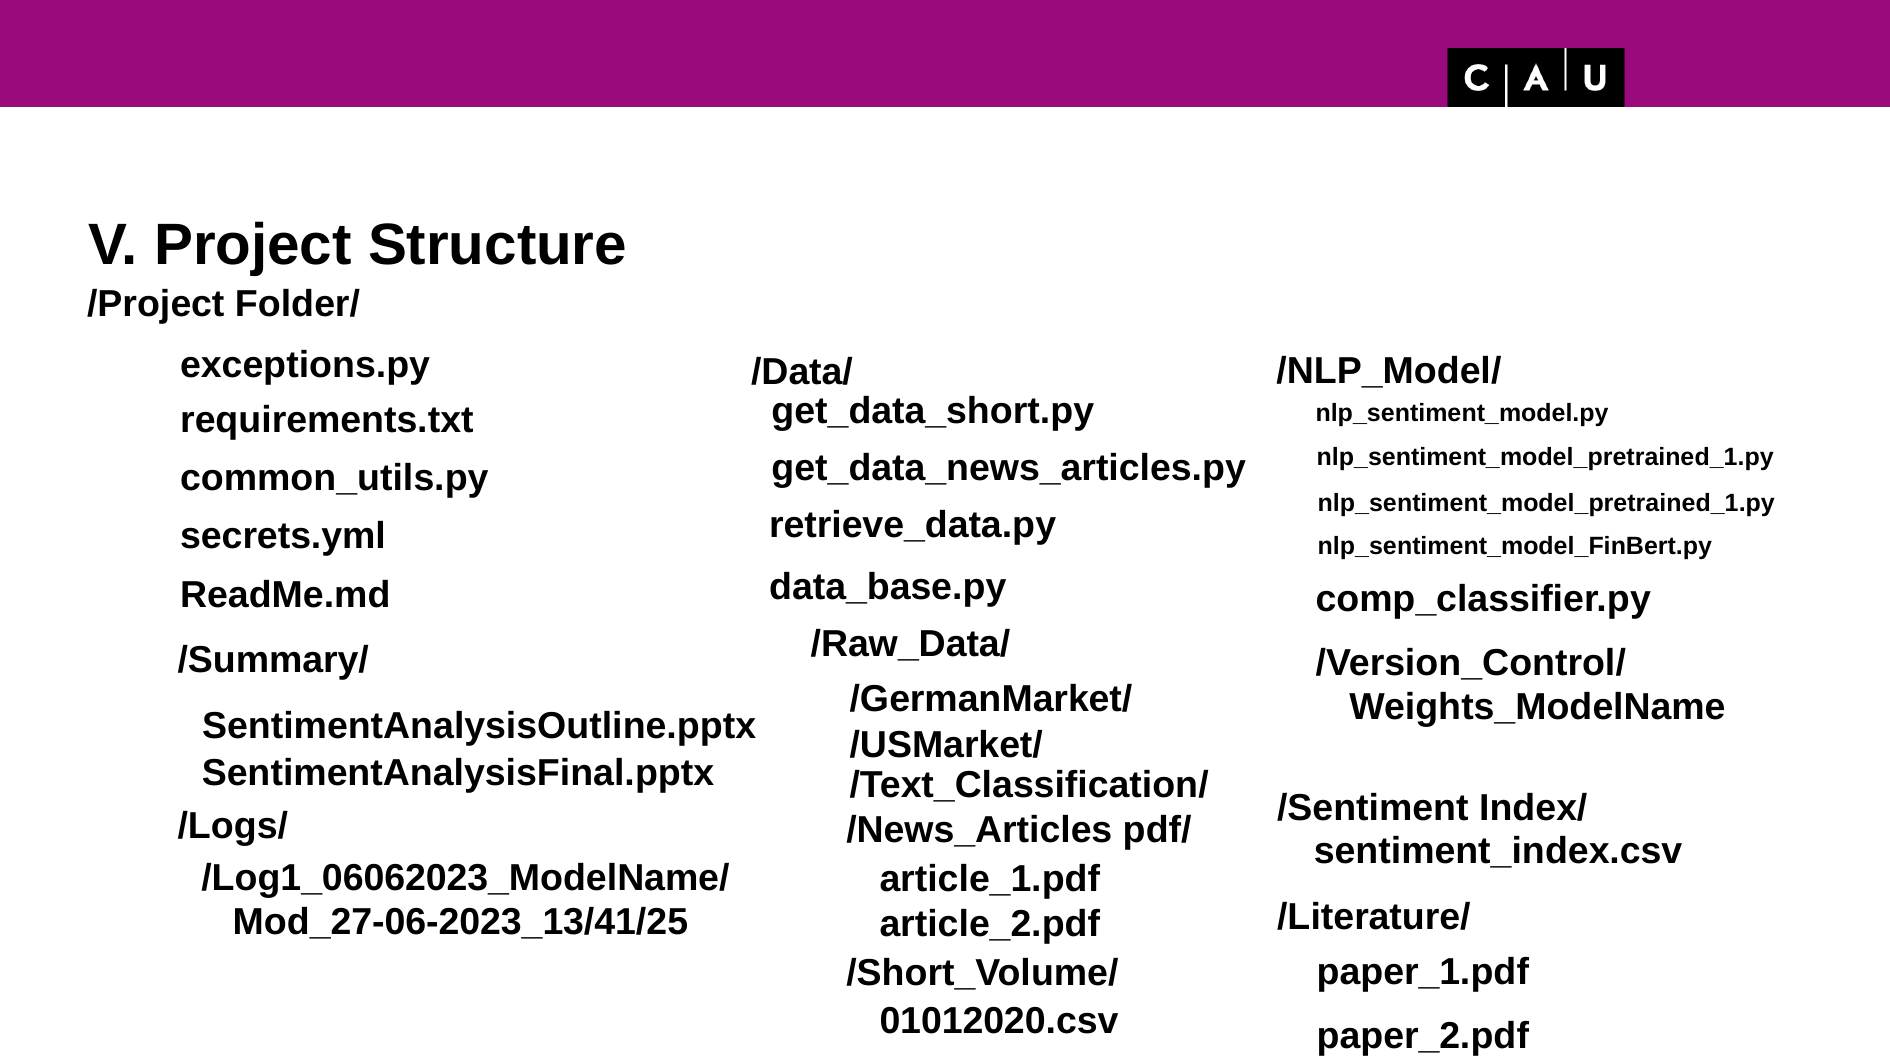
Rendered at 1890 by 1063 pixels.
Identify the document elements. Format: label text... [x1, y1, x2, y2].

text_box /Version_Control/ [1300, 630, 1688, 691]
picture [0, 0, 1890, 107]
text_box /GermanMarket/ [834, 666, 1222, 712]
text_box /Literature/ [1262, 884, 1649, 945]
text_box nlp_sentiment_model_pretrained_1.py [1301, 432, 1818, 478]
text_box get_data_news_articles.py [756, 435, 1273, 496]
text_box /Log1_06062023_ModelName/ [186, 845, 781, 906]
text_box data_base.py [754, 554, 1062, 614]
text_box paper_2.pdf [1301, 1003, 1818, 1063]
text_box get_data_short.py [756, 378, 1144, 435]
text_box /News_Articles pdf/ [831, 797, 1218, 858]
text_box exceptions.py [165, 332, 552, 393]
text_box nlp_sentiment_model.py [1300, 389, 1817, 435]
text_box paper_1.pdf [1301, 939, 1818, 1000]
text_box ReadMe.md [165, 564, 552, 623]
text_box /USMarket/ [834, 712, 1222, 752]
text_box /Text_Classification/ [834, 752, 1255, 813]
text_box V. Project Structure [88, 206, 1743, 313]
text_box sentiment_index.csv [1299, 818, 1708, 879]
text_box Mod_27-06-2023_13/41/25 [217, 889, 813, 950]
text_box /Logs/ [162, 793, 550, 854]
text_box /NLP_Model/ [1261, 338, 1649, 399]
text_box nlp_sentiment_model_pretrained_1.py [1302, 479, 1819, 521]
text_box secrets.yml [165, 503, 552, 564]
text_box common_utils.py [165, 445, 552, 503]
text_box requirements.txt [165, 393, 552, 445]
text_box nlp_sentiment_model_FinBert.py [1302, 521, 1819, 567]
text_box SentimentAnalysisOutline.pptx [187, 693, 782, 740]
text_box 01012020.csv [864, 988, 1381, 1049]
text_box /Raw_Data/ [795, 611, 1183, 672]
text_box /Summary/ [162, 627, 550, 688]
text_box retrieve_data.py [754, 492, 1163, 553]
text_box /Data/ [736, 339, 1123, 400]
text_box comp_classifier.py [1300, 566, 1710, 627]
text_box /Project Folder/ [72, 271, 380, 332]
text_box /Short_Volume/ [831, 940, 1218, 1001]
text_box article_2.pdf [864, 891, 1301, 952]
text_box SentimentAnalysisFinal.pptx [187, 740, 782, 801]
text_box /Sentiment Index/ [1262, 775, 1649, 836]
text_box Weights_ModelName [1334, 674, 1744, 735]
text_box article_1.pdf [864, 846, 1381, 891]
